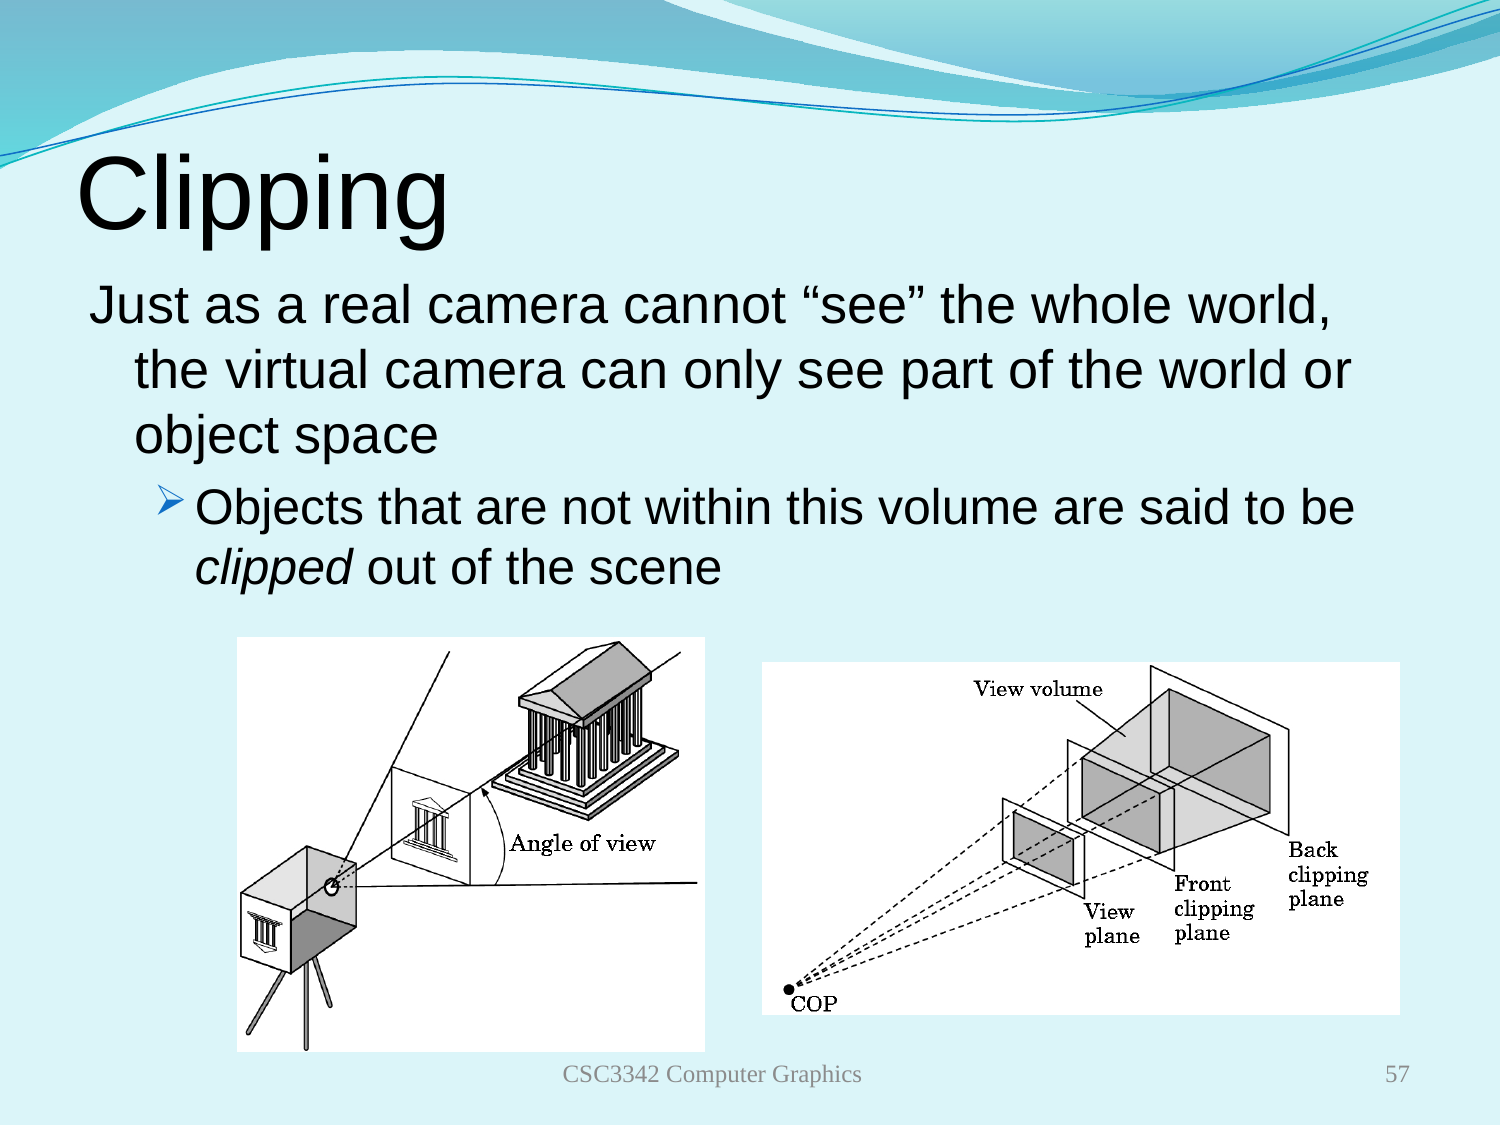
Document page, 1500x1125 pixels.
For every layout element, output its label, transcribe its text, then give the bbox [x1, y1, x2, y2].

picture [762, 662, 1401, 1016]
picture [237, 637, 706, 1053]
list Just as a real camera cannot “see” the whole world, the virtual camera can only see part of the world or object space Objects that are not within this volume are said to be clipped out of the scene [75, 262, 1425, 1008]
slide_number 57 [1074, 1042, 1425, 1103]
footer CSC3342 Computer Graphics [437, 1042, 988, 1103]
title Clipping [75, 62, 1425, 250]
